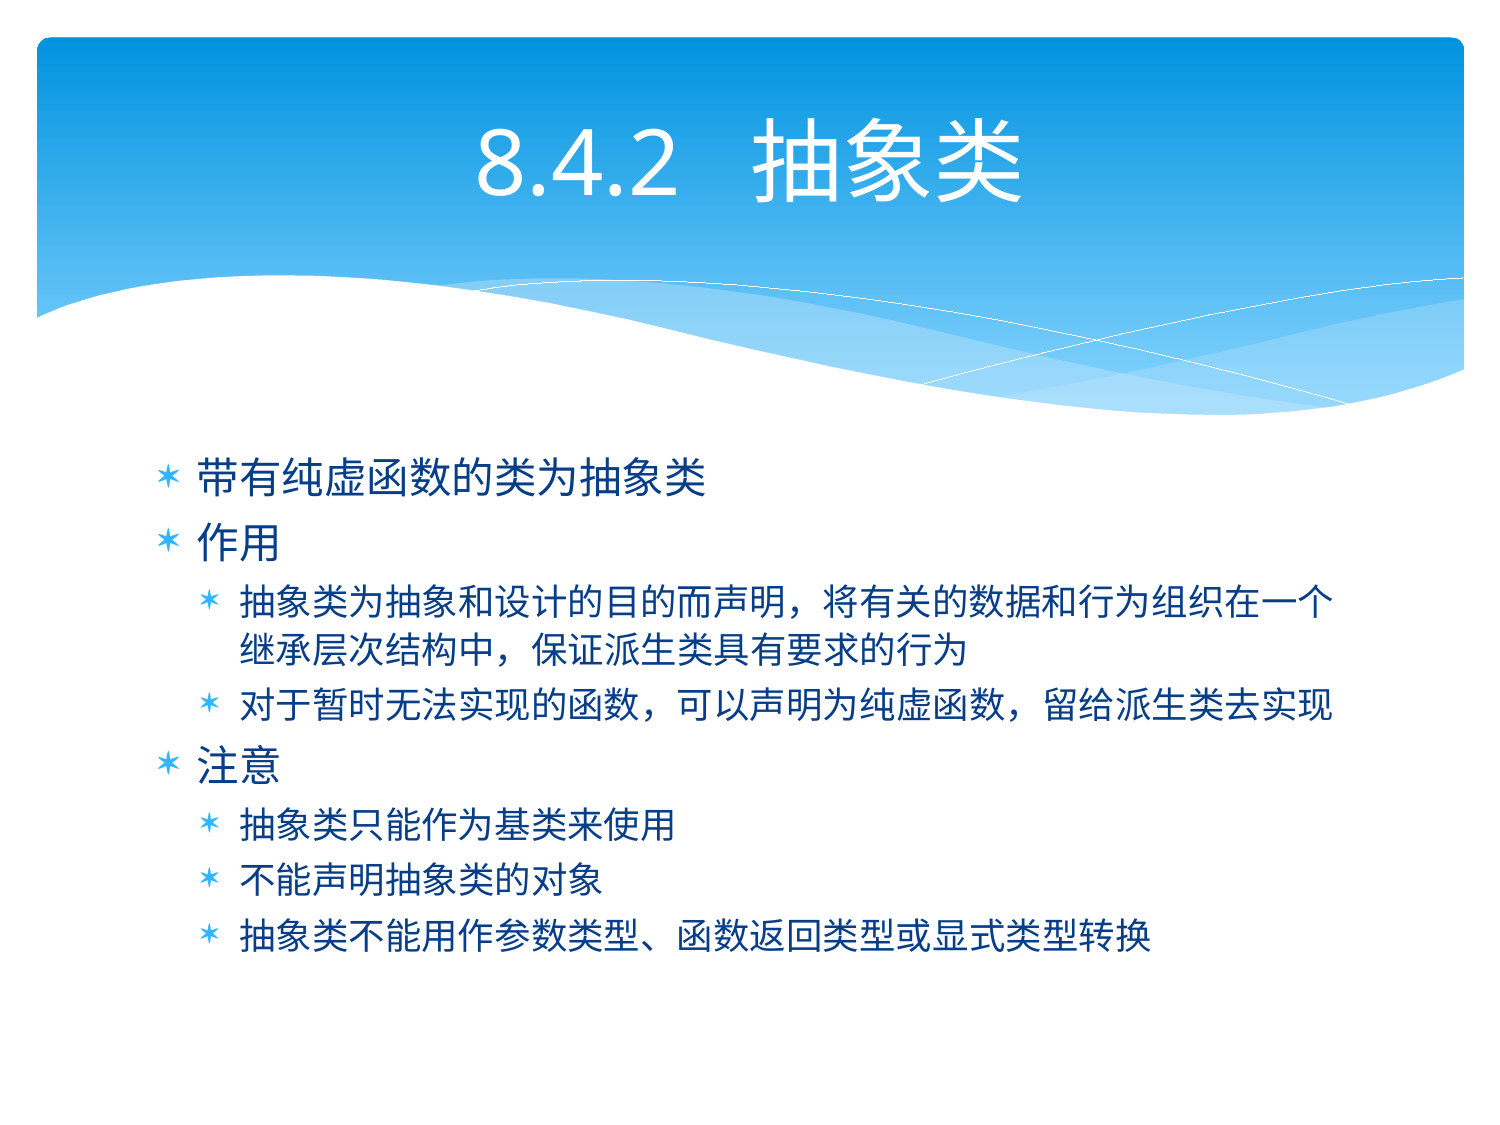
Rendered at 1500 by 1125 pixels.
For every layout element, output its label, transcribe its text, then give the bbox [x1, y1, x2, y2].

list 带有纯虚函数的类为抽象类 作用 抽象类为抽象和设计的目的而声明，将有关的数据和行为组织在一个继承层次结构中，保证派生类具有要求的行为 对于暂时无法实现的函数，可以声明为纯虚函数，留给派生类去实现 注意 抽象类只能作为基类来使用 不能声明抽象类的对象 抽象类不能用作参数类型、函数返回类型或显式类型转换 [143, 438, 1359, 1005]
title 8.4.2 抽象类 [75, 55, 1425, 261]
